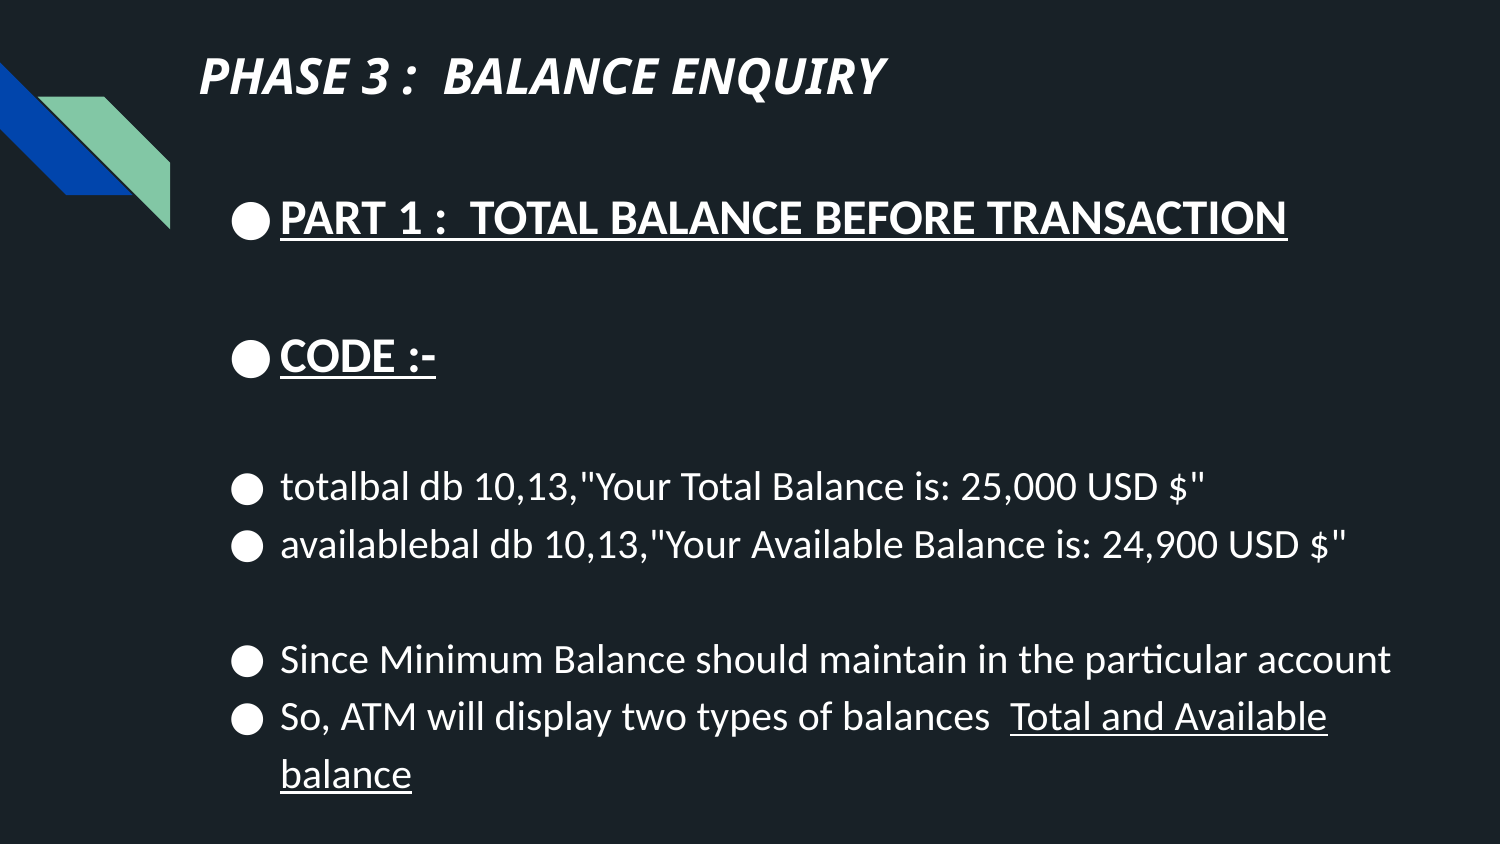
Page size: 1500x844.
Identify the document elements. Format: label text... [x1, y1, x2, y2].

title PHASE 3 : BALANCE ENQUIRY [183, 29, 1444, 130]
list PART 1 : TOTAL BALANCE BEFORE TRANSACTION CODE :- totalbal db 10,13,"Your Total Balance is: 25,000 USD $" availablebal db 10,13,"Your Available Balance is: 24,900 USD $" Since Minimum Balance should maintain in the particular account So, ATM will display two types of balances Total and Available balance [190, 160, 1444, 803]
